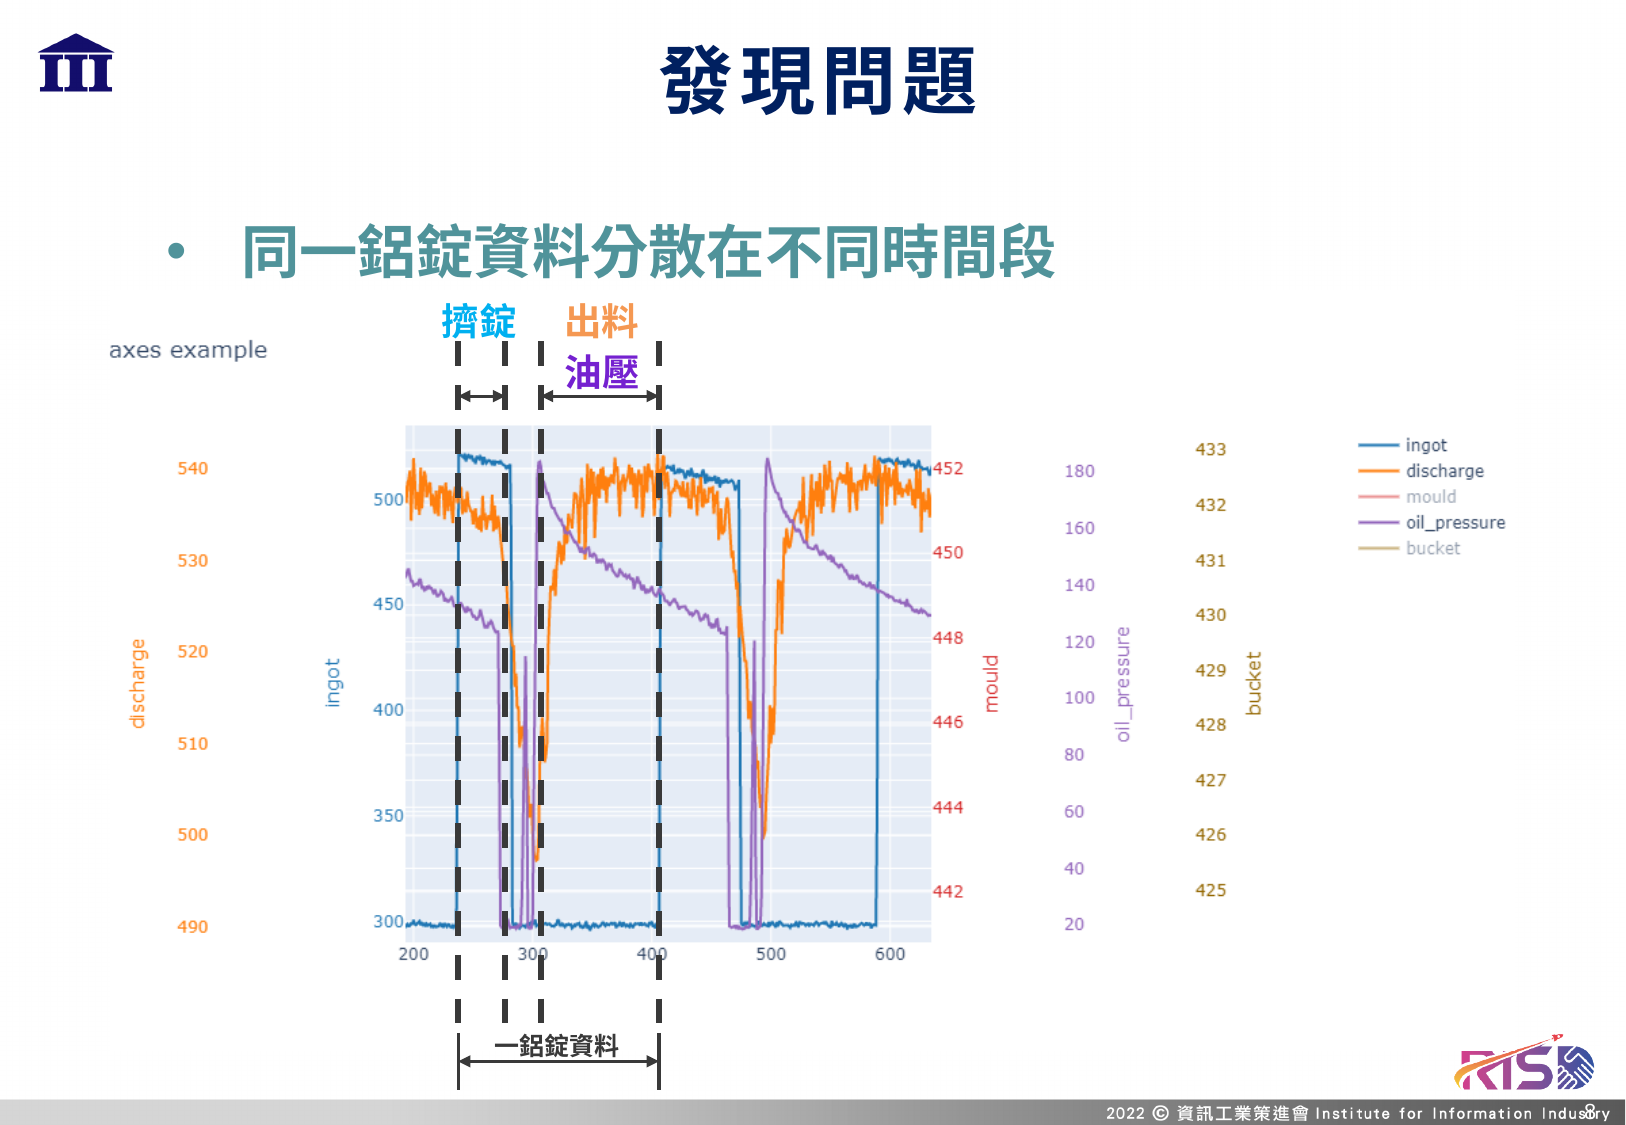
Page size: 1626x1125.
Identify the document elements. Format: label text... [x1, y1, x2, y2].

text_box 一鋁錠資料 [480, 1062, 635, 1068]
title 發現問題 [151, 34, 1486, 124]
list 同一鋁錠資料分散在不同時間段 [151, 208, 1474, 290]
slide_number 7 [1555, 1089, 1625, 1125]
text_box 一鋁錠資料 [480, 1051, 635, 1061]
picture [0, 0, 1626, 1125]
